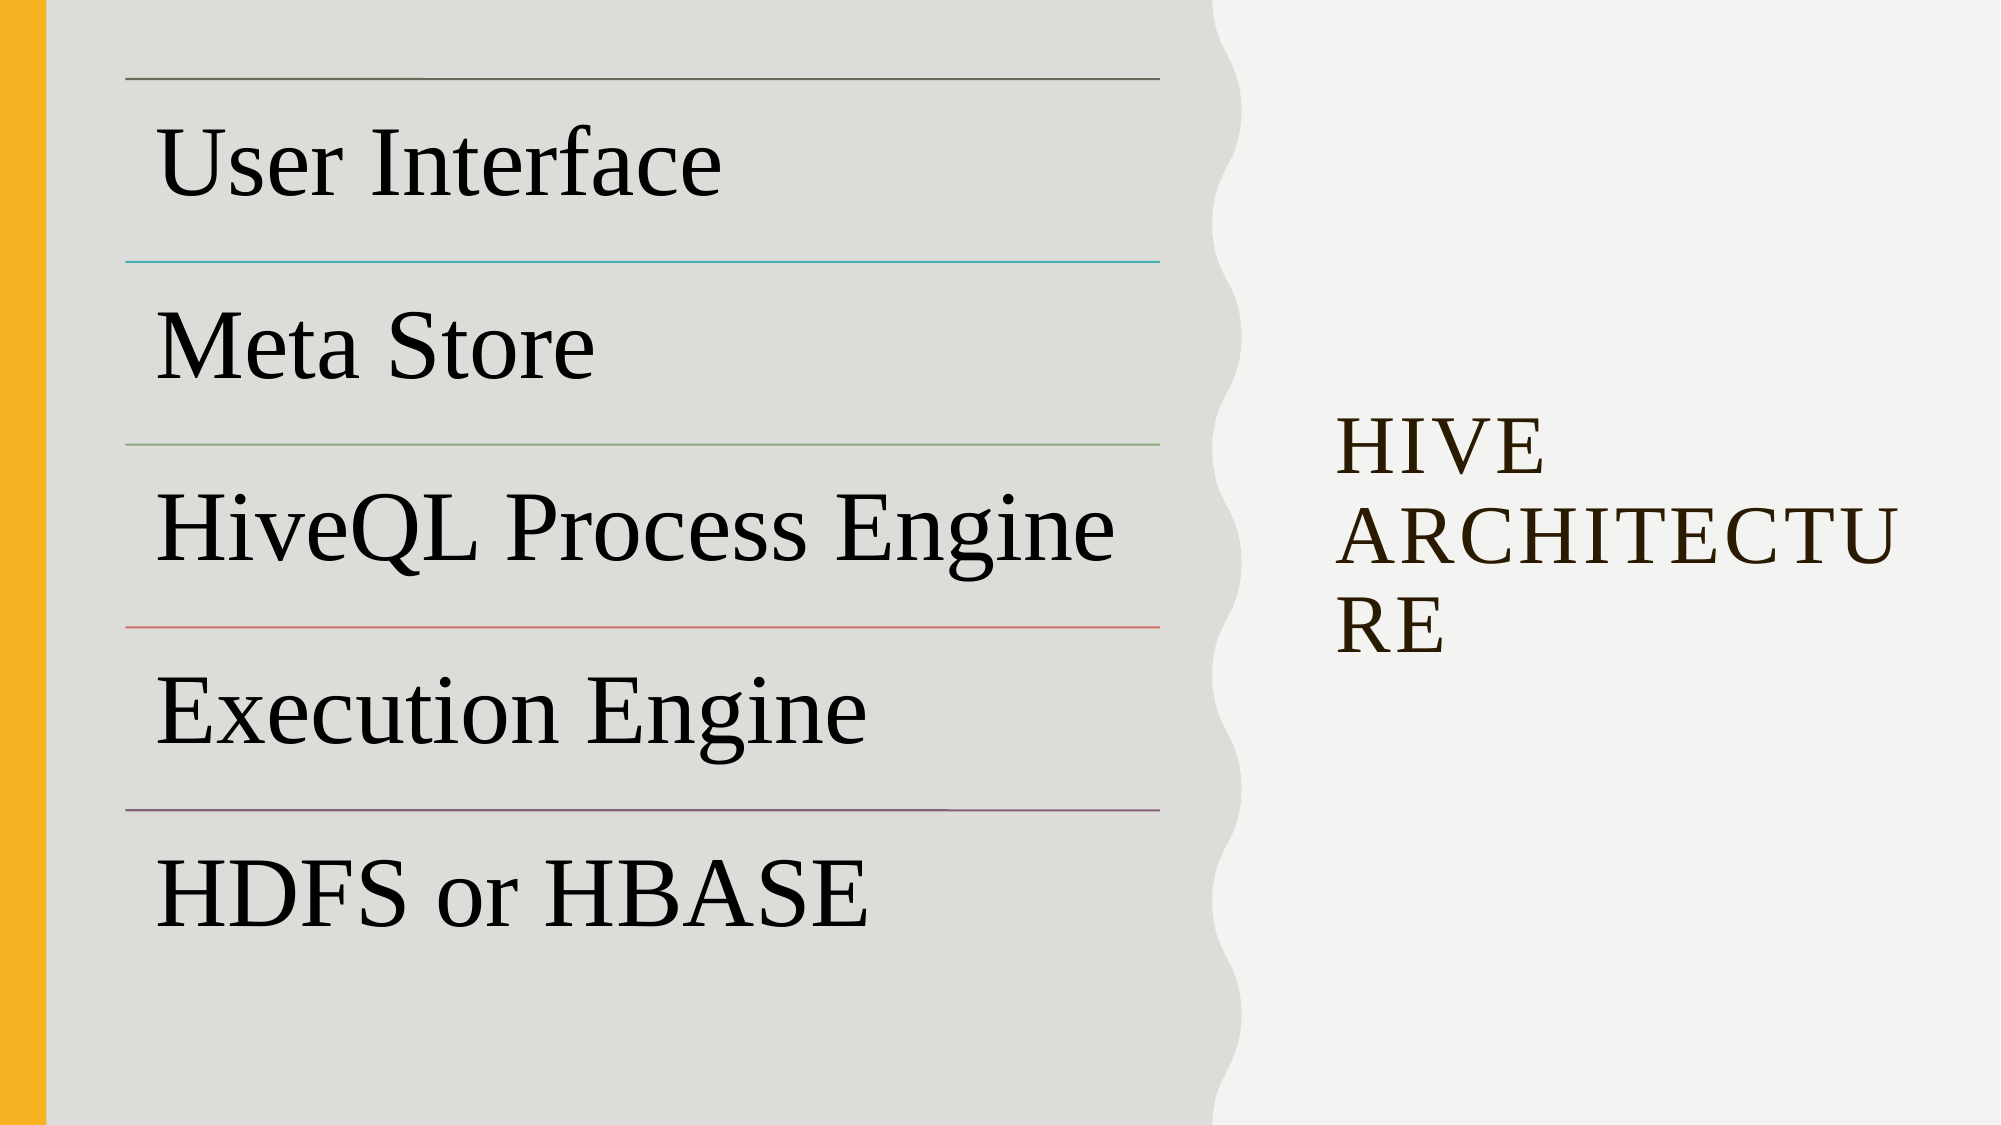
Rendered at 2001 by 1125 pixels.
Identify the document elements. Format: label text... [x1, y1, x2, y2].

text_box [47, 0, 1242, 1125]
title HIVE ARCHITECTURE [1320, 79, 1921, 994]
text_box [0, 0, 47, 1125]
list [125, 78, 1160, 994]
text_box [1213, 0, 2000, 1125]
